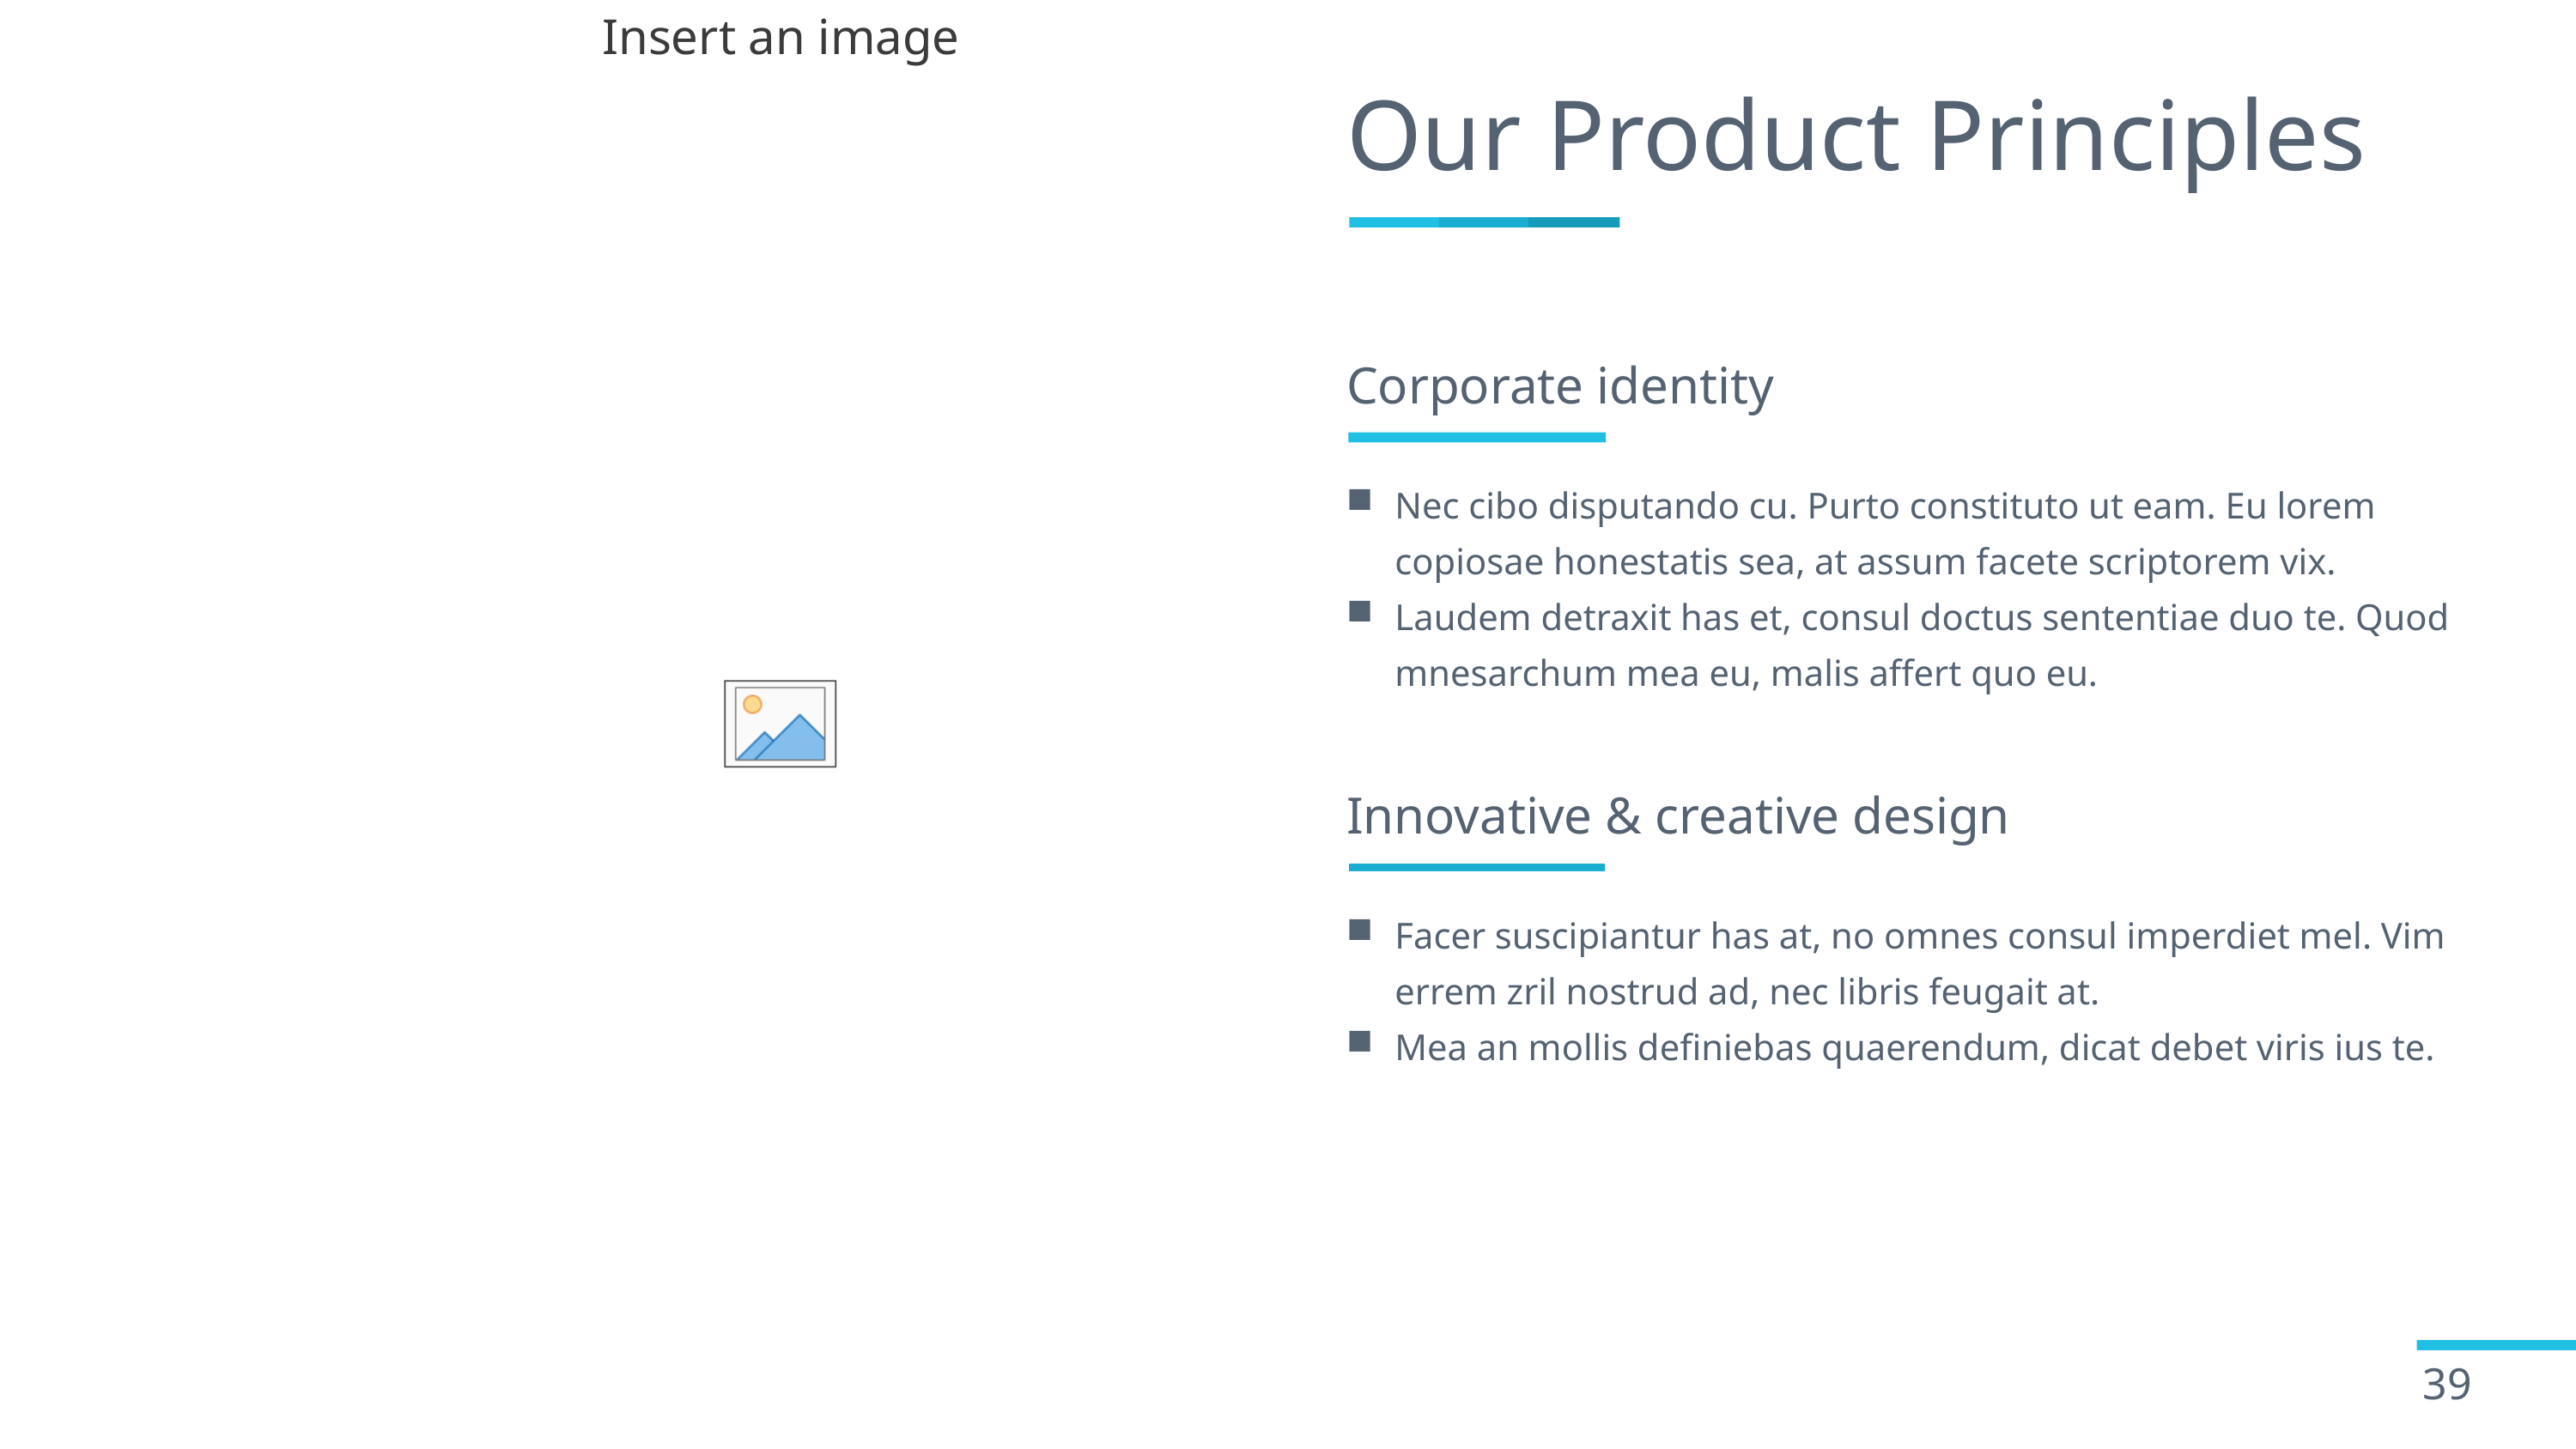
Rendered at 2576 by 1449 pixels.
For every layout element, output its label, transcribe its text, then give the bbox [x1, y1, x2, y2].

list Corporate identity [1562, 331, 2512, 437]
list Facer suscipiantur has at, no omnes consul imperdiet mel. Vim errem zril nostrud ad, nec libris feugait at. Mea an mollis definiebas quaerendum, dicat debet viris ius te. [1562, 894, 2512, 1137]
slide_number 39 [2409, 1351, 2576, 1421]
list Innovative & creative design [1562, 761, 2512, 867]
title Our Product Principles [1562, 49, 2512, 230]
picture [0, 0, 1562, 1449]
list Nec cibo disputando cu. Purto constituto ut eam. Eu lorem copiosae honestatis sea, at assum facete scriptorem vix. Laudem detraxit has et, consul doctus sententiae duo te. Quod mnesarchum mea eu, malis affert quo eu. [1562, 464, 2512, 706]
